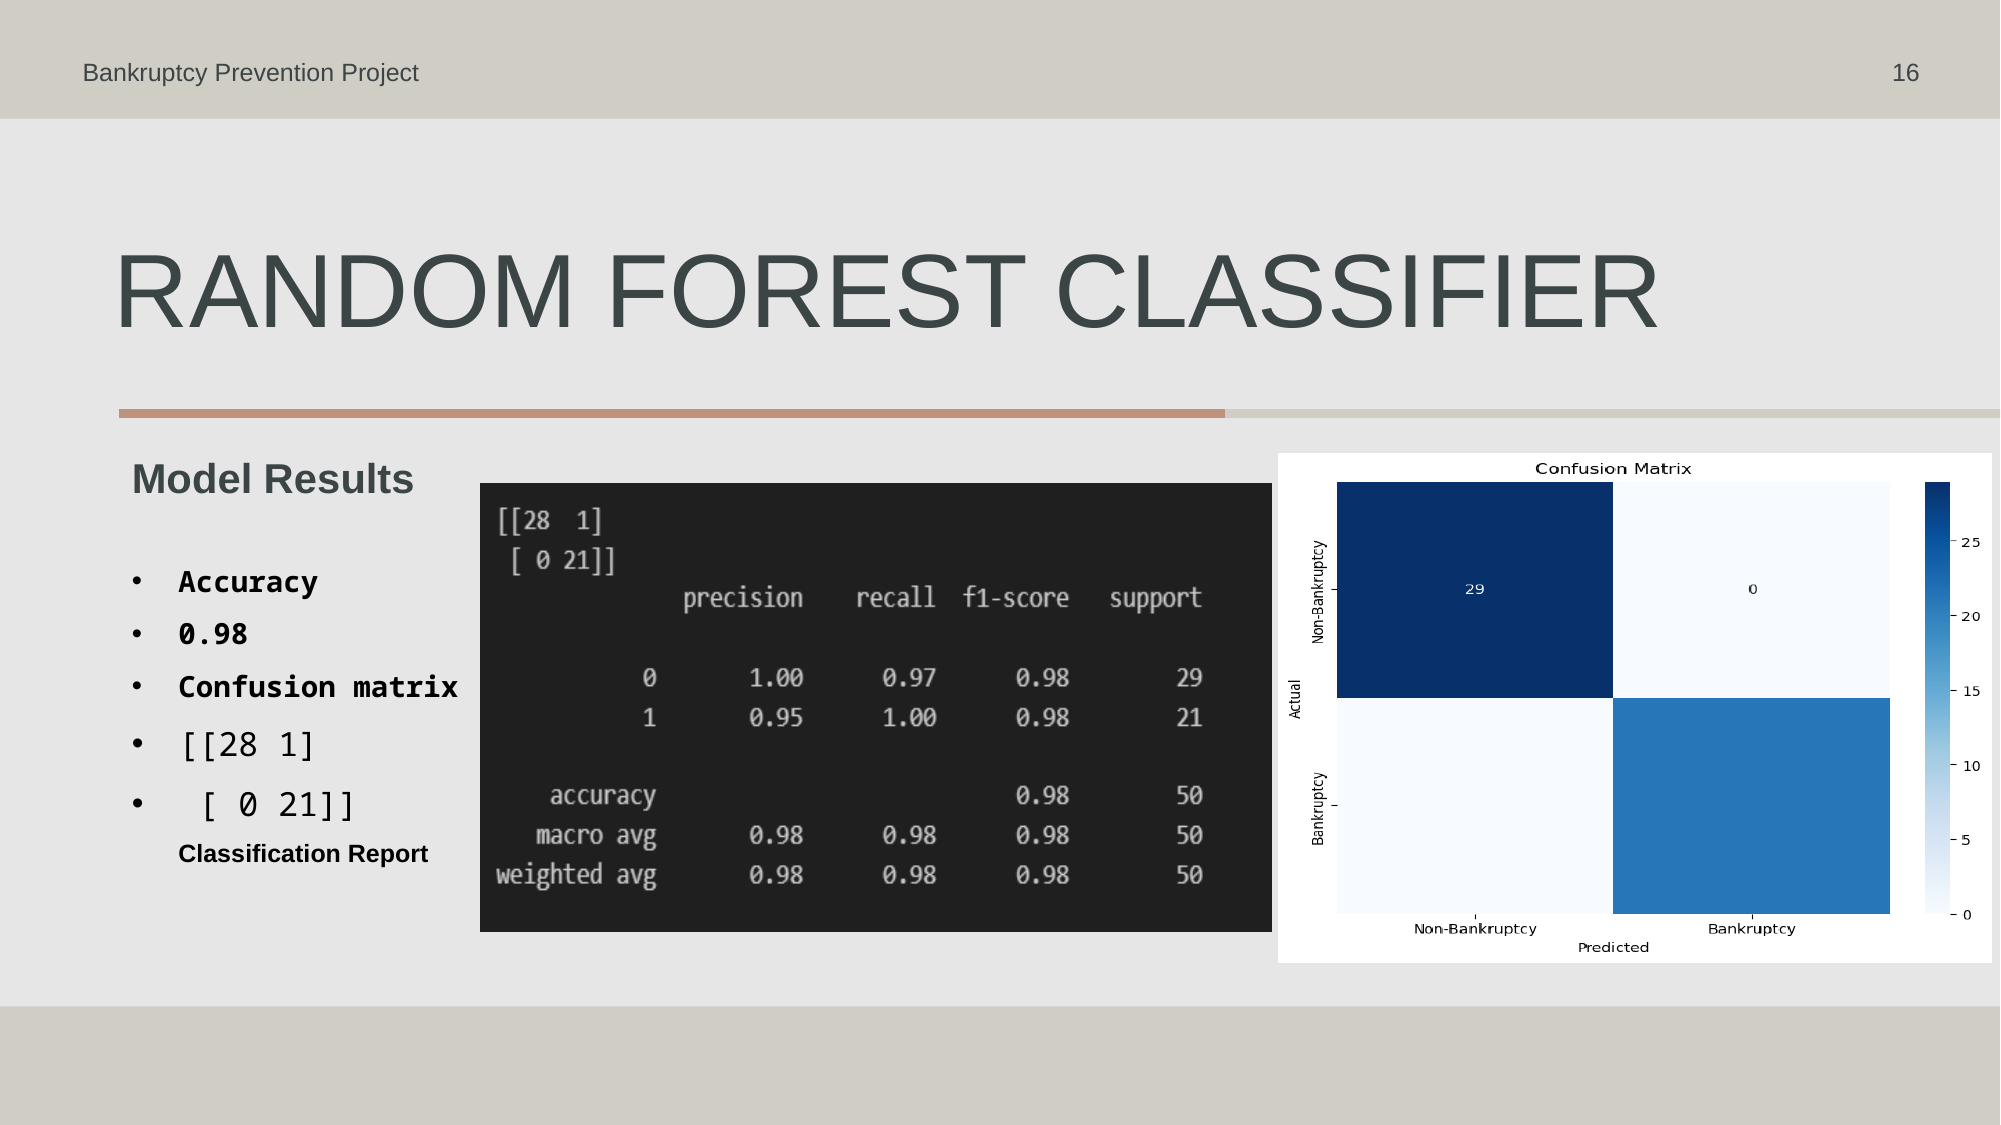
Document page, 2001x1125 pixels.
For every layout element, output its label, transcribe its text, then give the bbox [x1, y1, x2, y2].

picture [1278, 453, 1992, 963]
picture [480, 483, 1273, 932]
slide_number 16 [1660, 49, 1935, 95]
list Model Results [116, 443, 909, 525]
list Accuracy 0.98 Confusion matrix [[28 1] [ 0 21]] Classification Report [116, 538, 755, 987]
footer Bankruptcy Prevention Project [67, 49, 476, 95]
title Random forest classifier [98, 239, 2000, 335]
